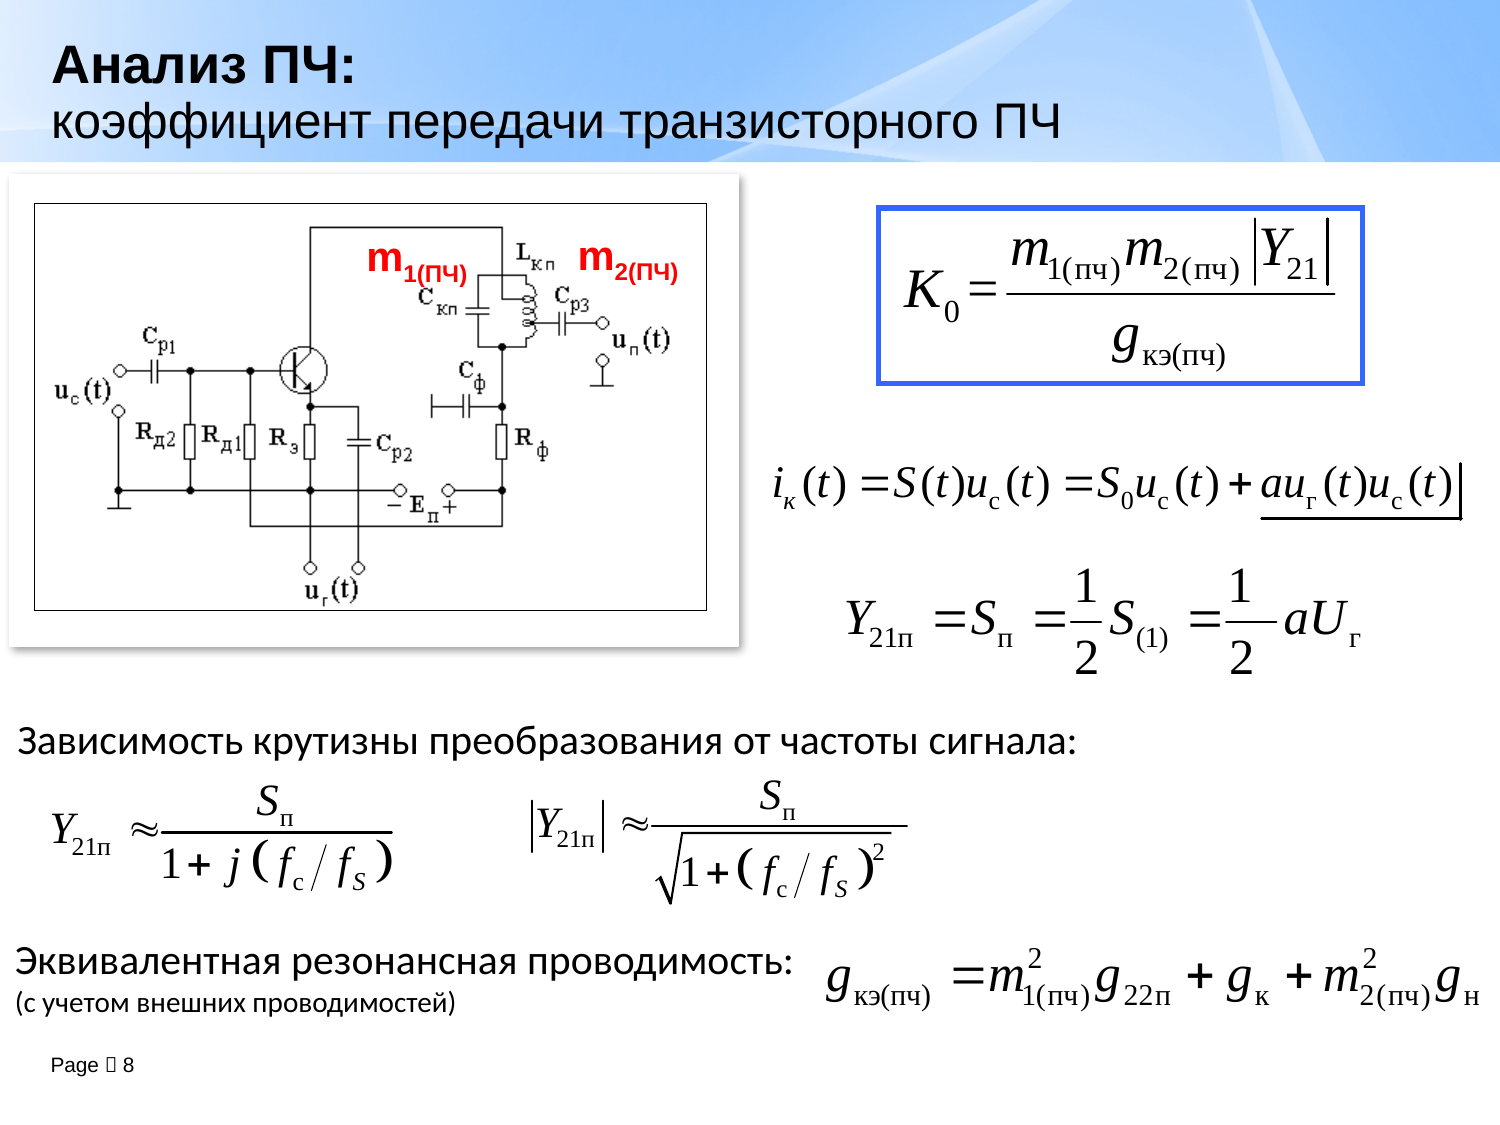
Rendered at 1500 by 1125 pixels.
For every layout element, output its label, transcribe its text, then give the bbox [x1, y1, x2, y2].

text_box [524, 769, 916, 911]
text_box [46, 773, 398, 901]
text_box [826, 548, 1390, 696]
title Анализ ПЧ: коэффициент передачи транзисторного ПЧ [50, 28, 1449, 156]
text_box Зависимость крутизны преобразования от частоты сигнала: [2, 705, 1228, 771]
text_box Эквивалентная резонансная проводимость: (с учетом внешних проводимостей) [0, 925, 868, 1026]
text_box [880, 210, 1361, 382]
text_box [9, 174, 738, 646]
picture [0, 0, 1500, 1125]
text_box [817, 935, 1489, 1022]
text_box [765, 452, 1471, 529]
